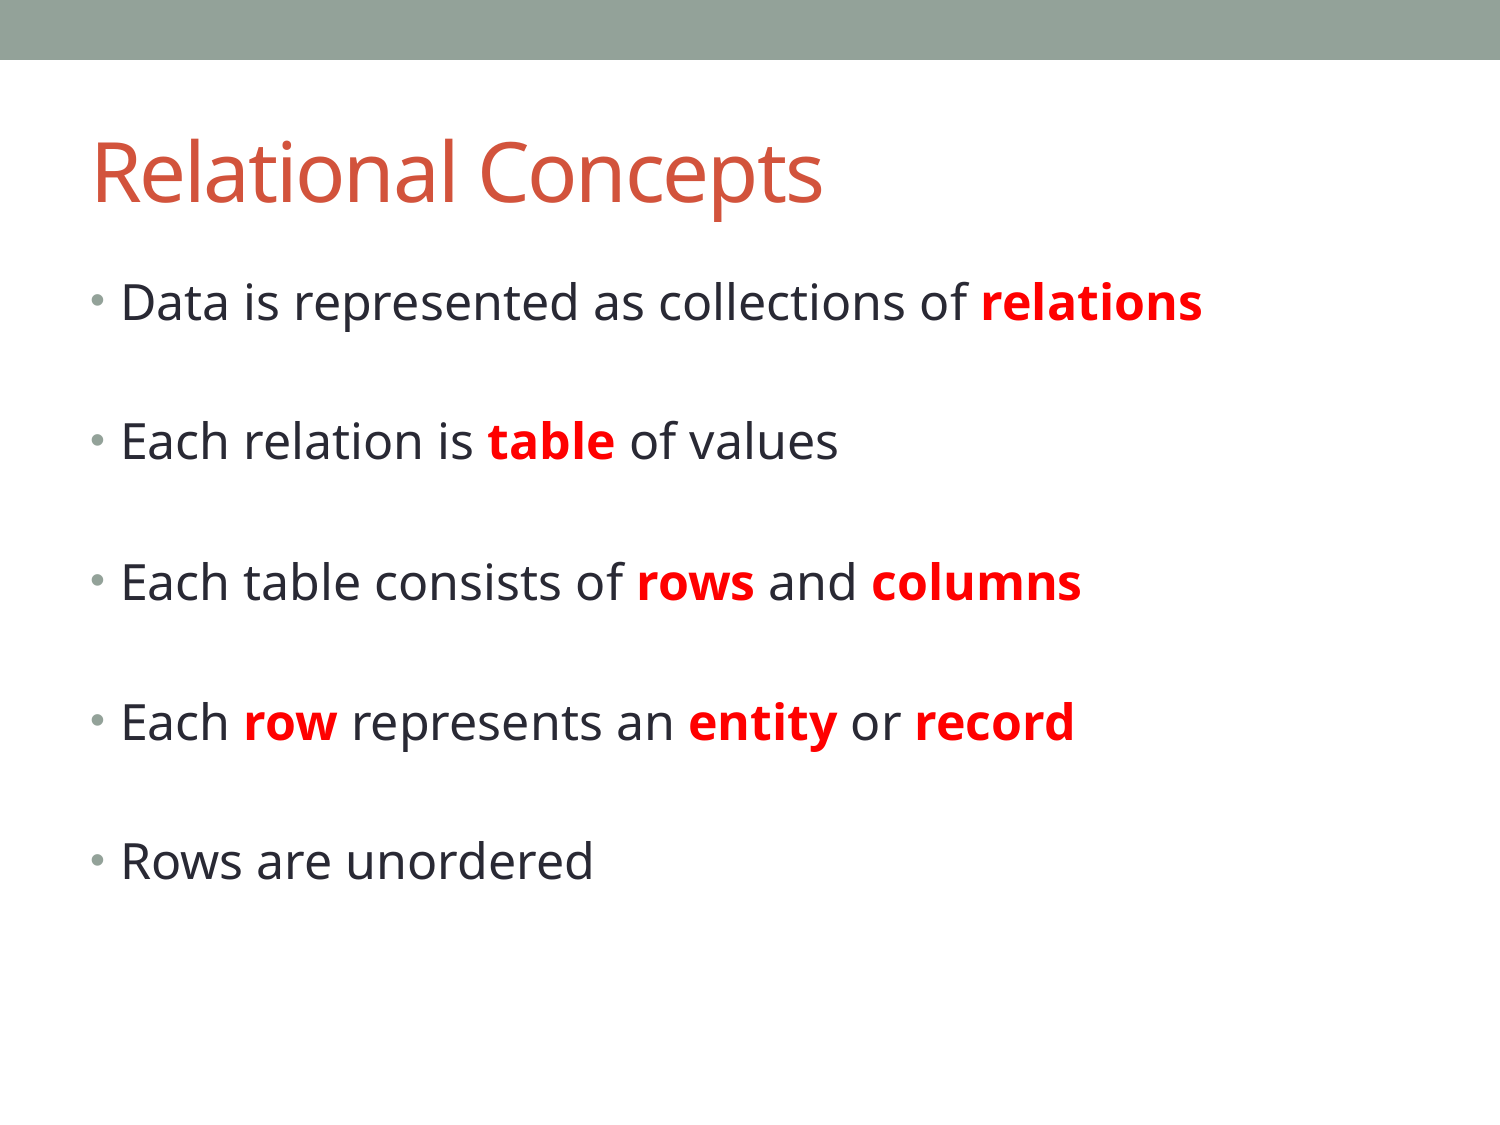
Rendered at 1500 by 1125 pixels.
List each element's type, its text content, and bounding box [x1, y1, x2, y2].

title Relational Concepts [75, 87, 1425, 250]
list Data is represented as collections of relations Each relation is table of values Each table consists of rows and columns Each row represents an entity or record Rows are unordered [75, 262, 1425, 1063]
